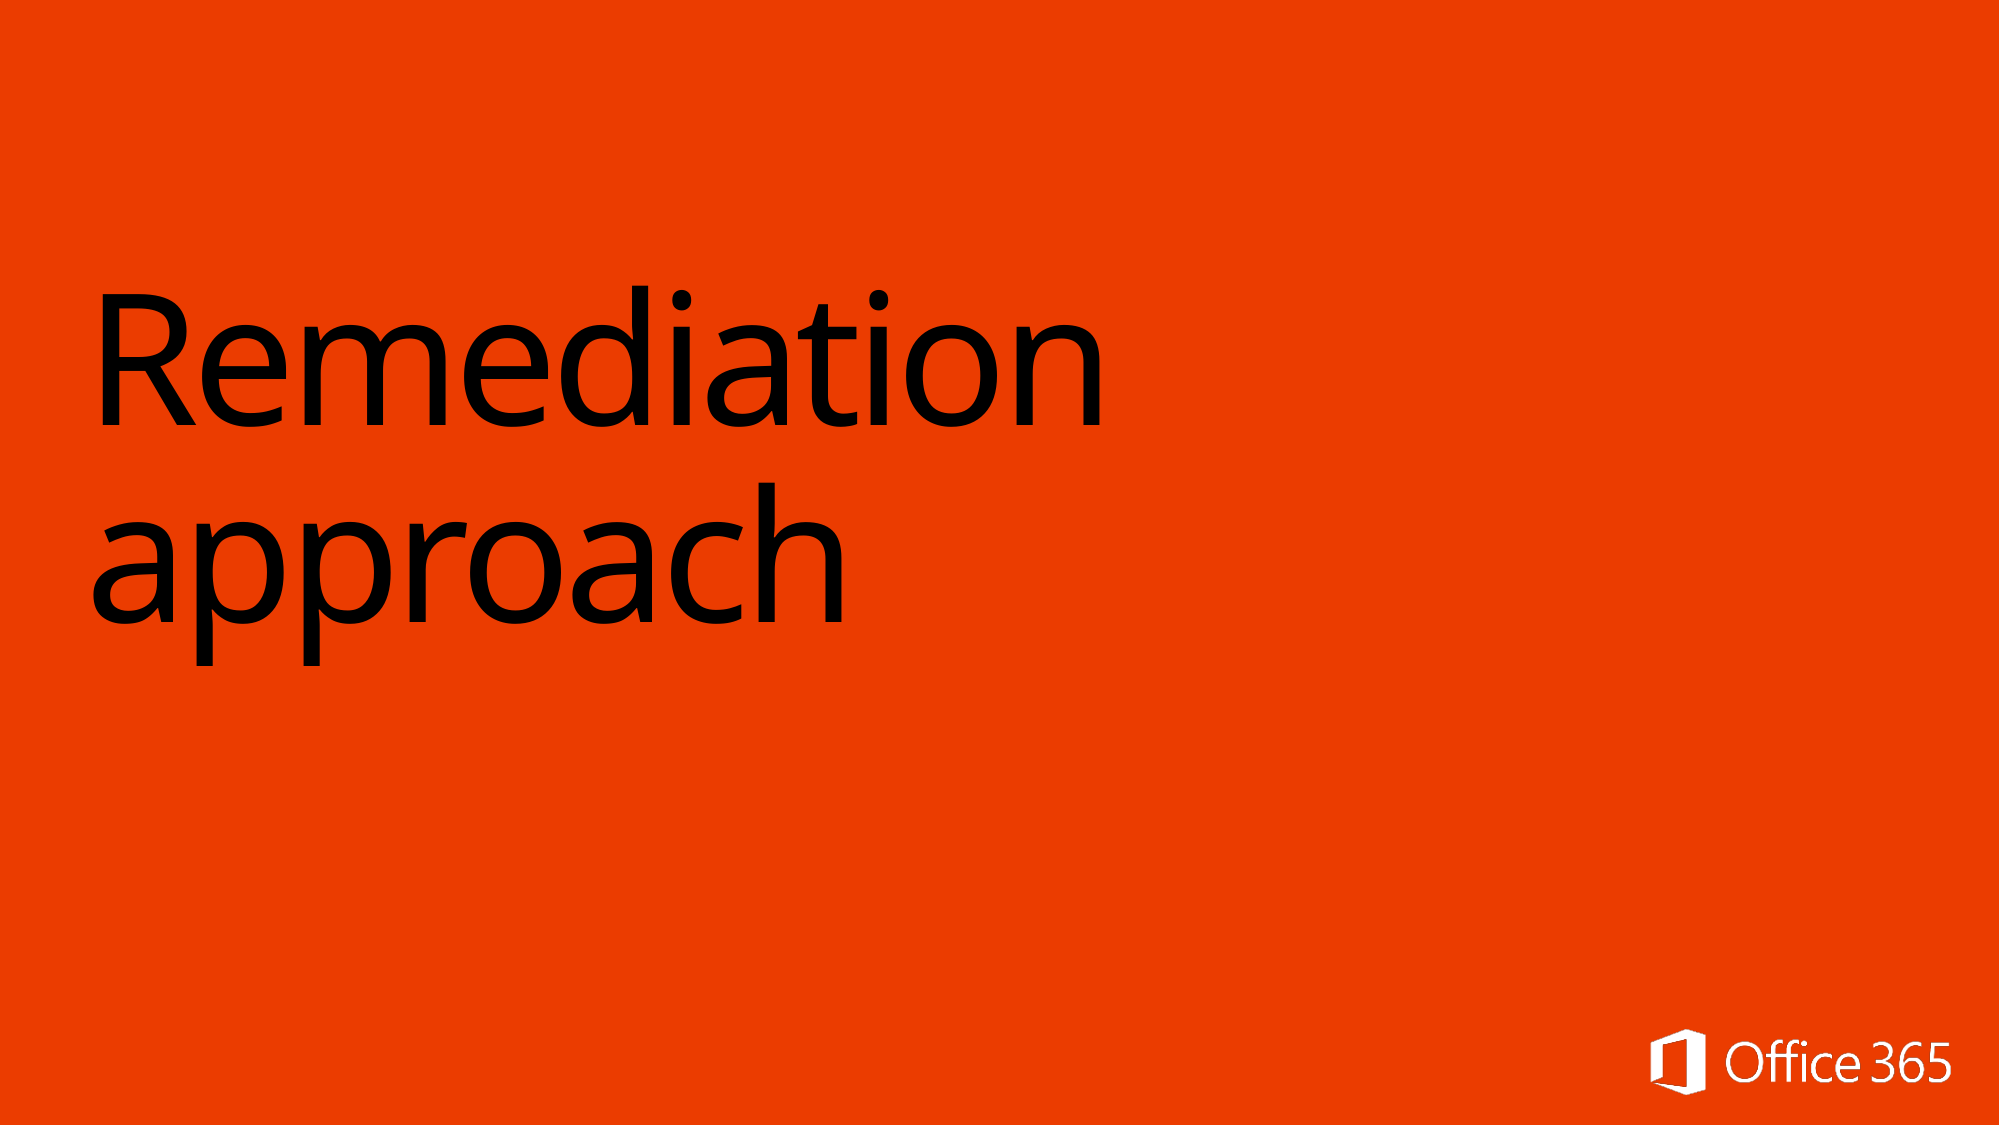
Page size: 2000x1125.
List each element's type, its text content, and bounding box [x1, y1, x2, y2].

picture [1622, 1000, 1978, 1124]
title Remediation approach [85, 462, 1914, 663]
